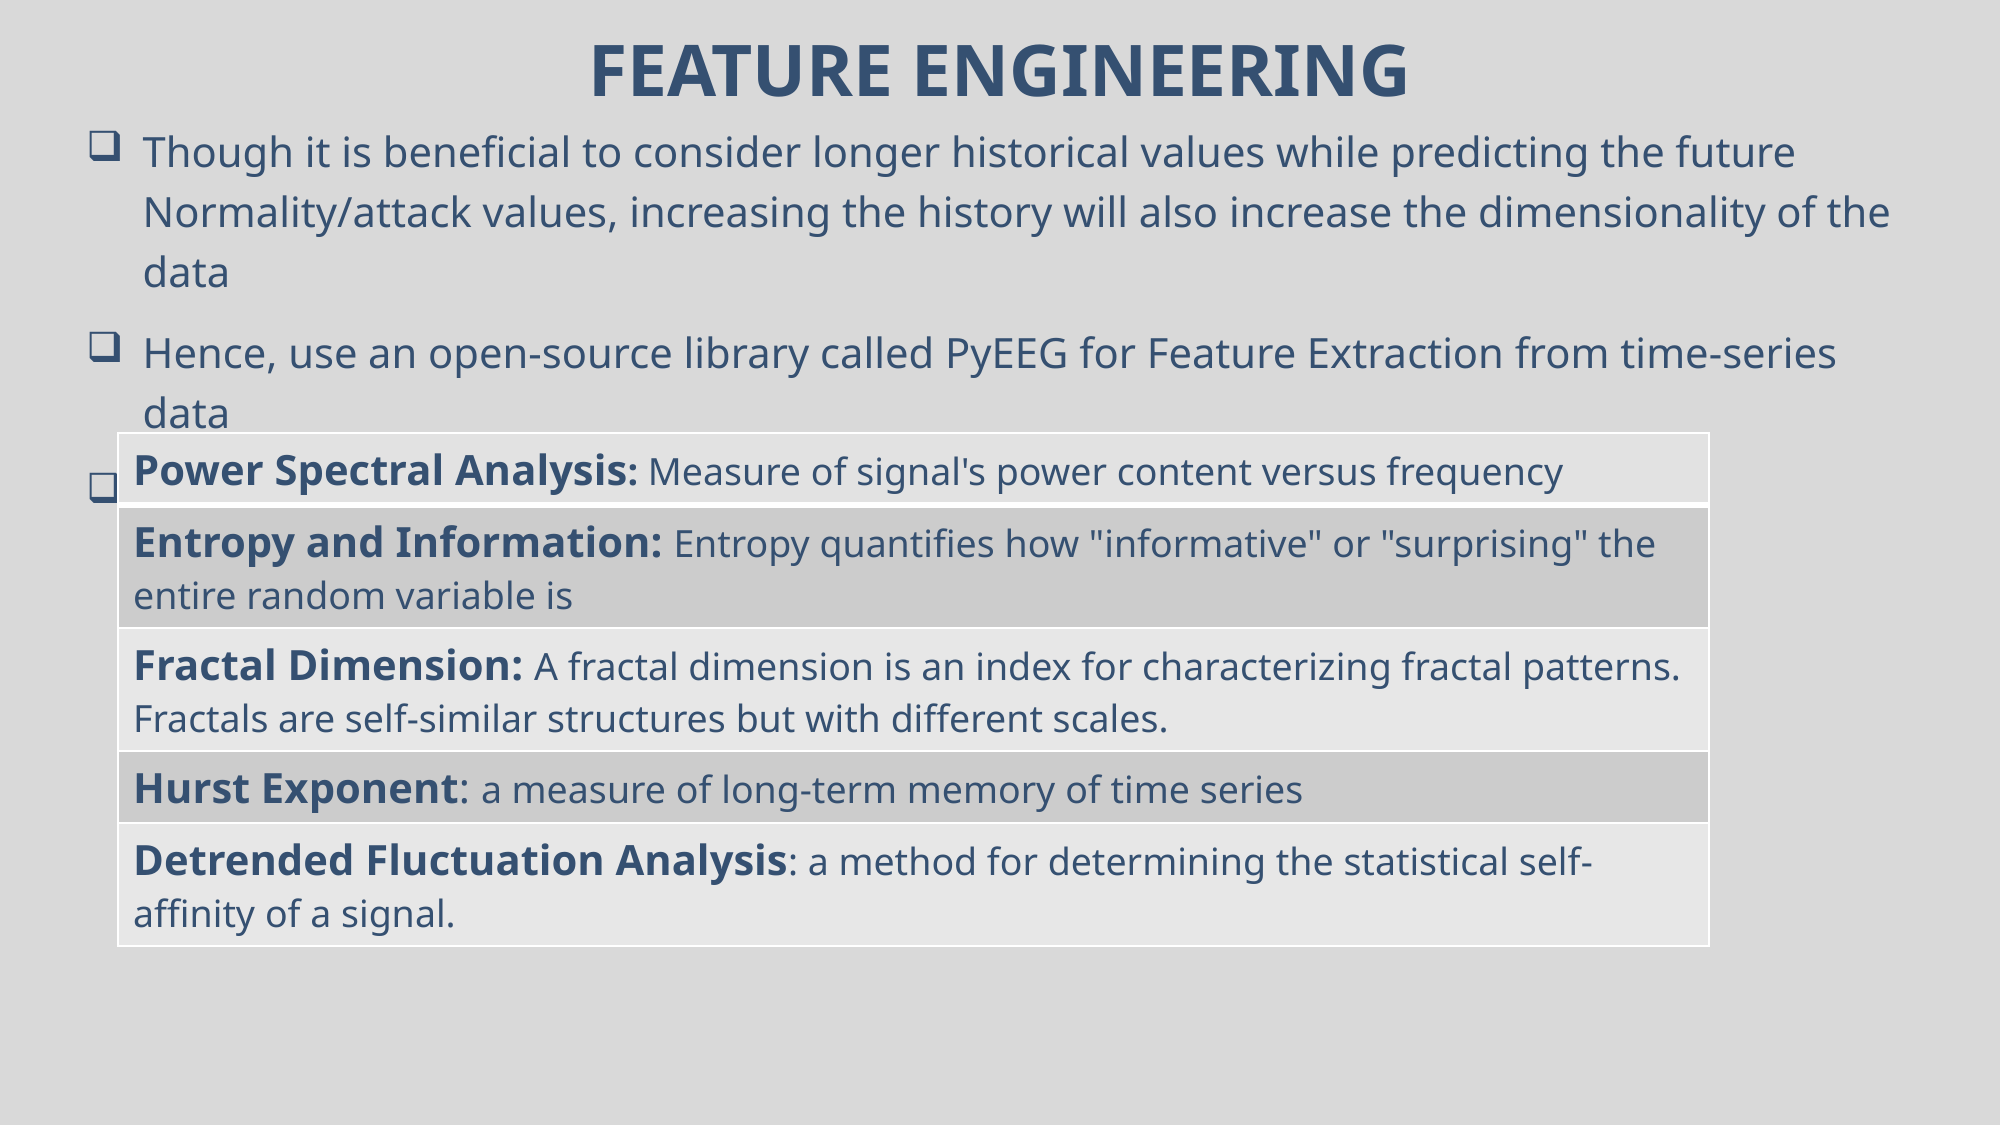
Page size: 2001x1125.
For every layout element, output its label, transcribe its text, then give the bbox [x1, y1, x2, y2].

table_header Power Spectral Analysis: Measure of signal's power content versus frequency [119, 434, 1708, 502]
table_cell Detrended Fluctuation Analysis: a method for determining the statistical self-affinity of a signal. [119, 824, 1708, 945]
table_cell Entropy and Information: Entropy quantifies how "informative" or "surprising" the entire random variable is [119, 508, 1708, 627]
title FEATURE ENGINEERING [149, 27, 1851, 108]
table_cell Fractal Dimension: A fractal dimension is an index for characterizing fractal patterns. Fractals are self-similar structures but with different scales. [119, 629, 1708, 750]
text_box Though it is beneficial to consider longer historical values while predicting the future Normality/attack values, increasing the history will also increase the dimensionality of the data Hence, use an open-source library called PyEEG for Feature Extraction from time-series data Below list of PyEEG features are used [71, 108, 1929, 1021]
table_cell Hurst Exponent: a measure of long-term memory of time series [119, 752, 1708, 822]
